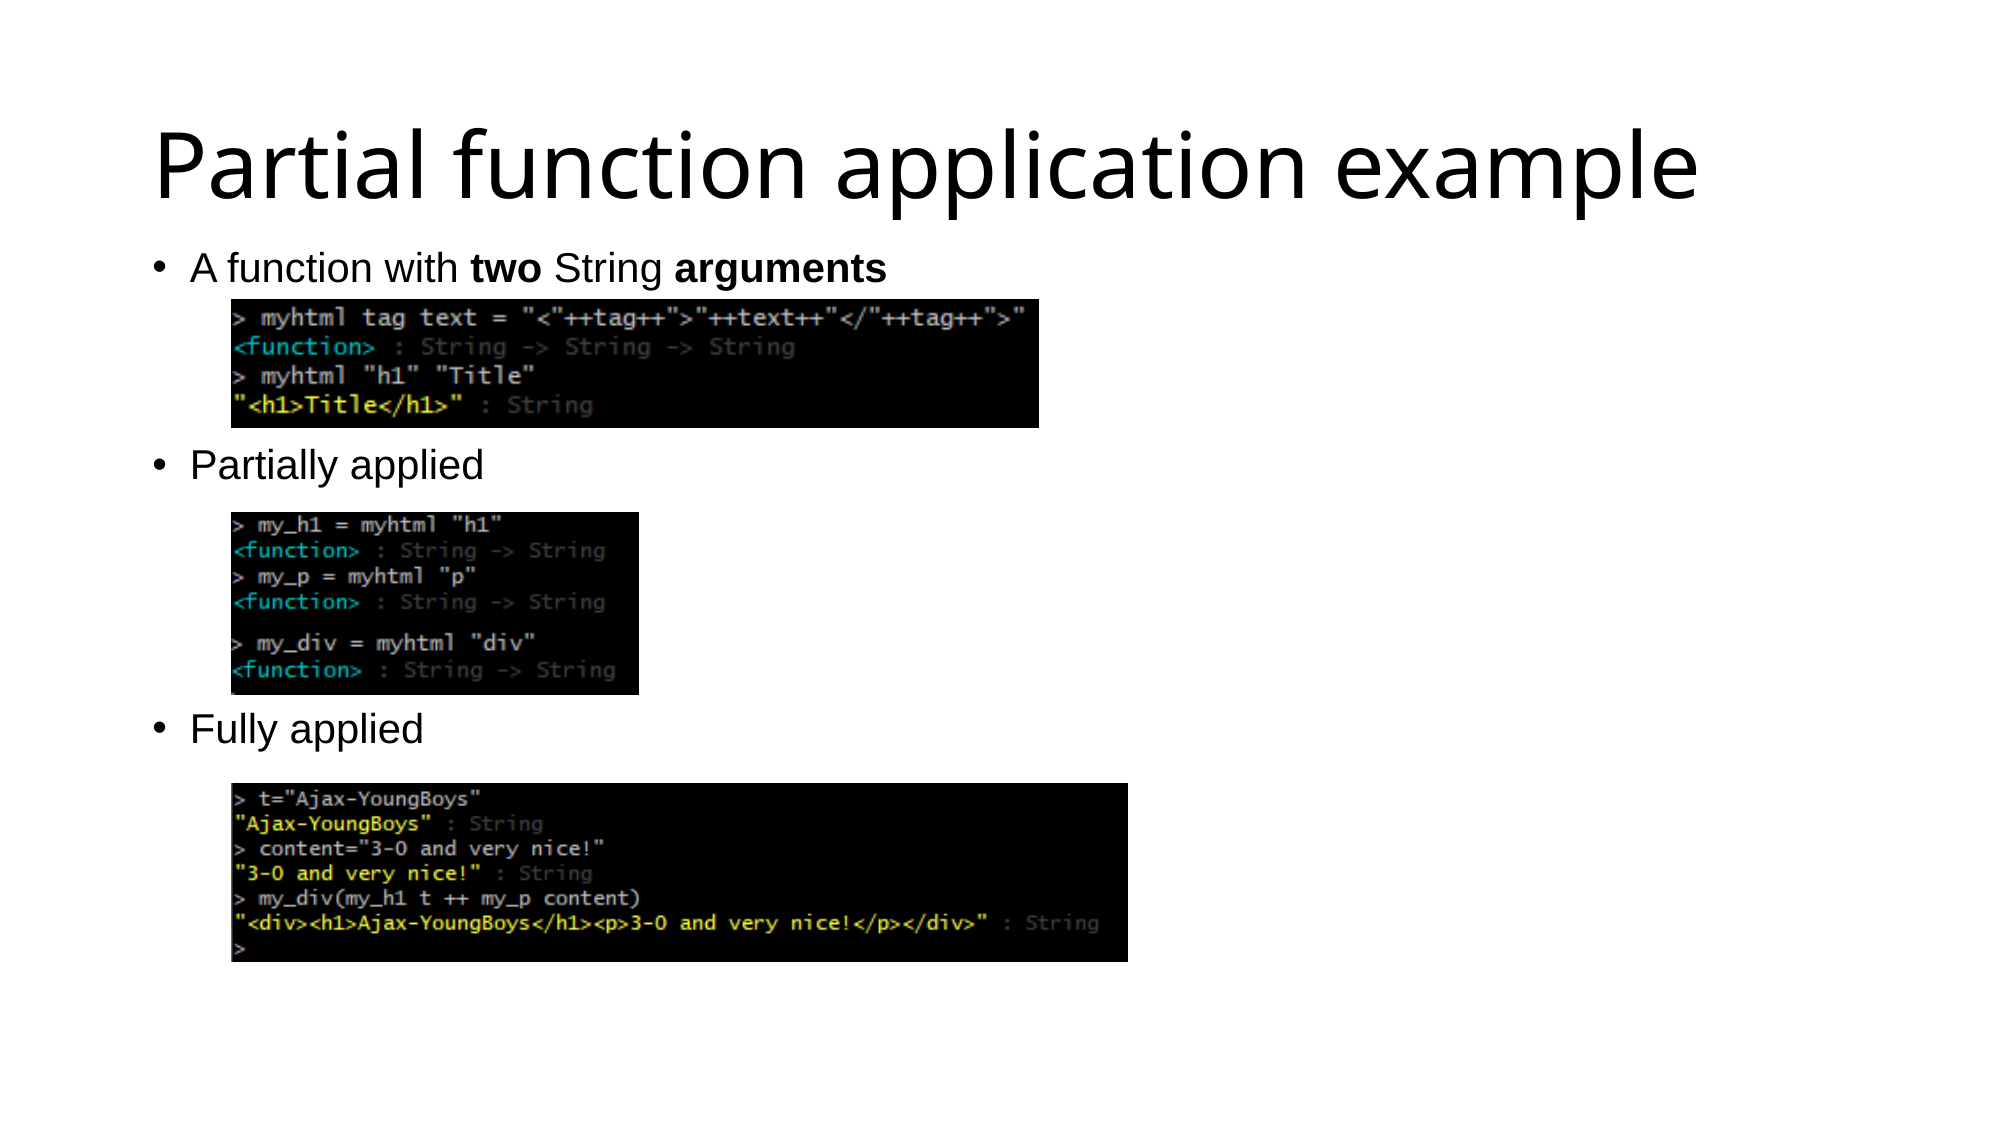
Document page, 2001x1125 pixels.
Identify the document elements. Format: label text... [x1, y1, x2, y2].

picture [231, 512, 639, 695]
text_box A function with two String arguments Partially applied Fully applied [137, 238, 1914, 1024]
picture [231, 783, 1128, 962]
title Partial function application example [137, 59, 1863, 238]
picture [231, 299, 1039, 428]
